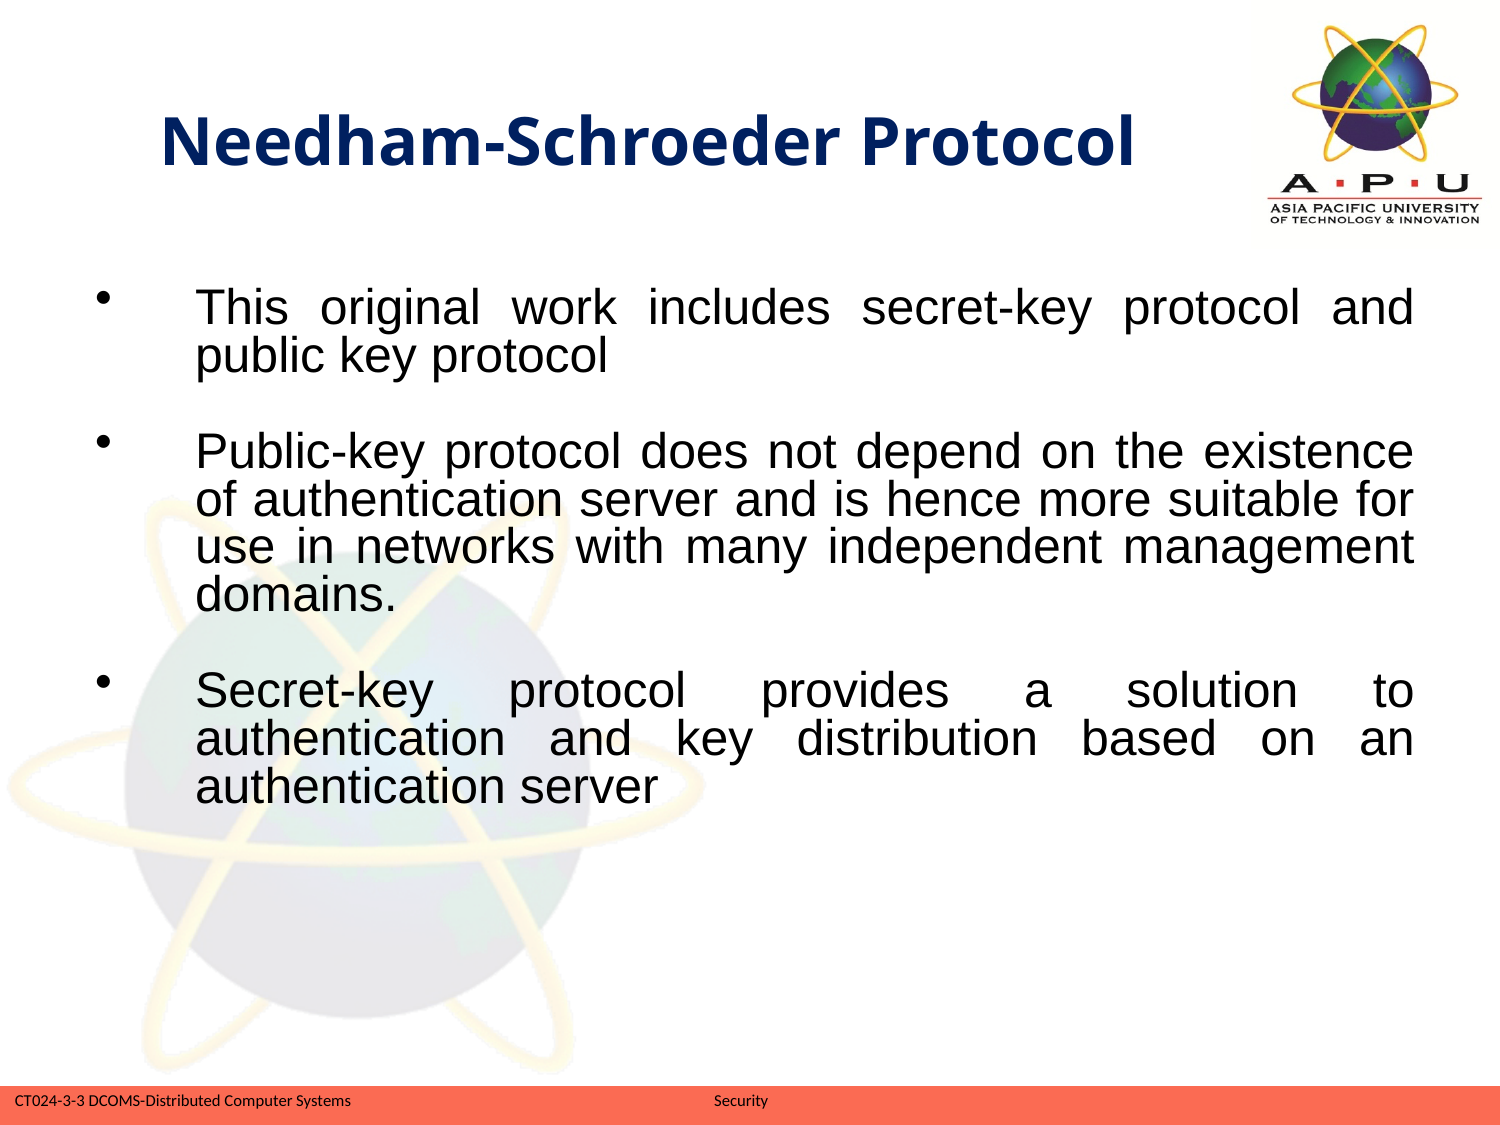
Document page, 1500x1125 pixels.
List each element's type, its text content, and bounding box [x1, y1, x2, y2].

title Needham-Schroeder Protocol [79, 45, 1235, 233]
list This original work includes secret-key protocol and public key protocol Public-key protocol does not depend on the existence of authentication server and is hence more suitable for use in networks with many independent management domains. Secret-key protocol provides a solution to authentication and key distribution based on an authentication server [79, 278, 1430, 1021]
picture [1251, 0, 1500, 249]
